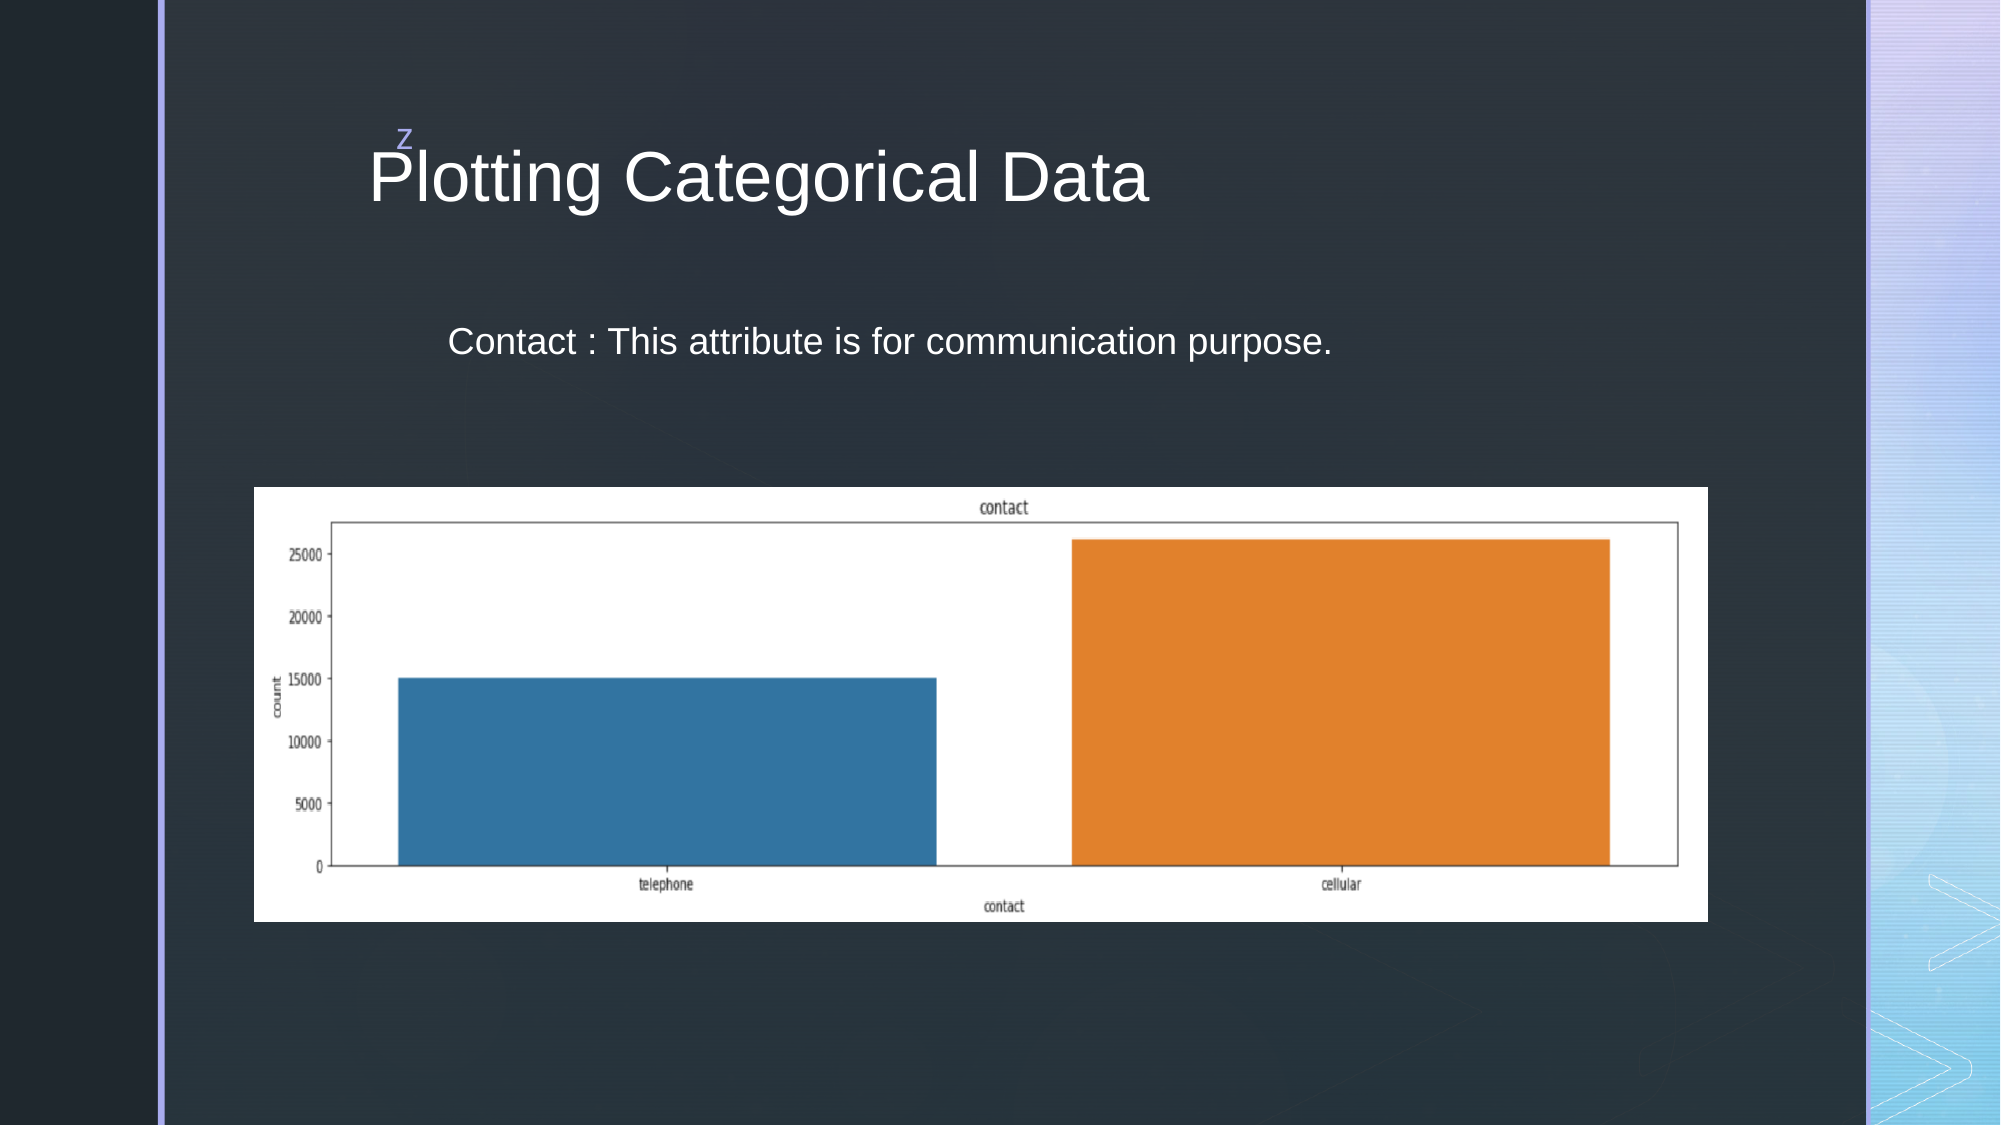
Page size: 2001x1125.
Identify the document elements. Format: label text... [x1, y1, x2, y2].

text_box Contact : This attribute is for communication purpose. [432, 309, 1349, 369]
picture [1871, 0, 2001, 1125]
title Plotting Categorical Data [301, 132, 1166, 310]
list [254, 487, 1708, 923]
